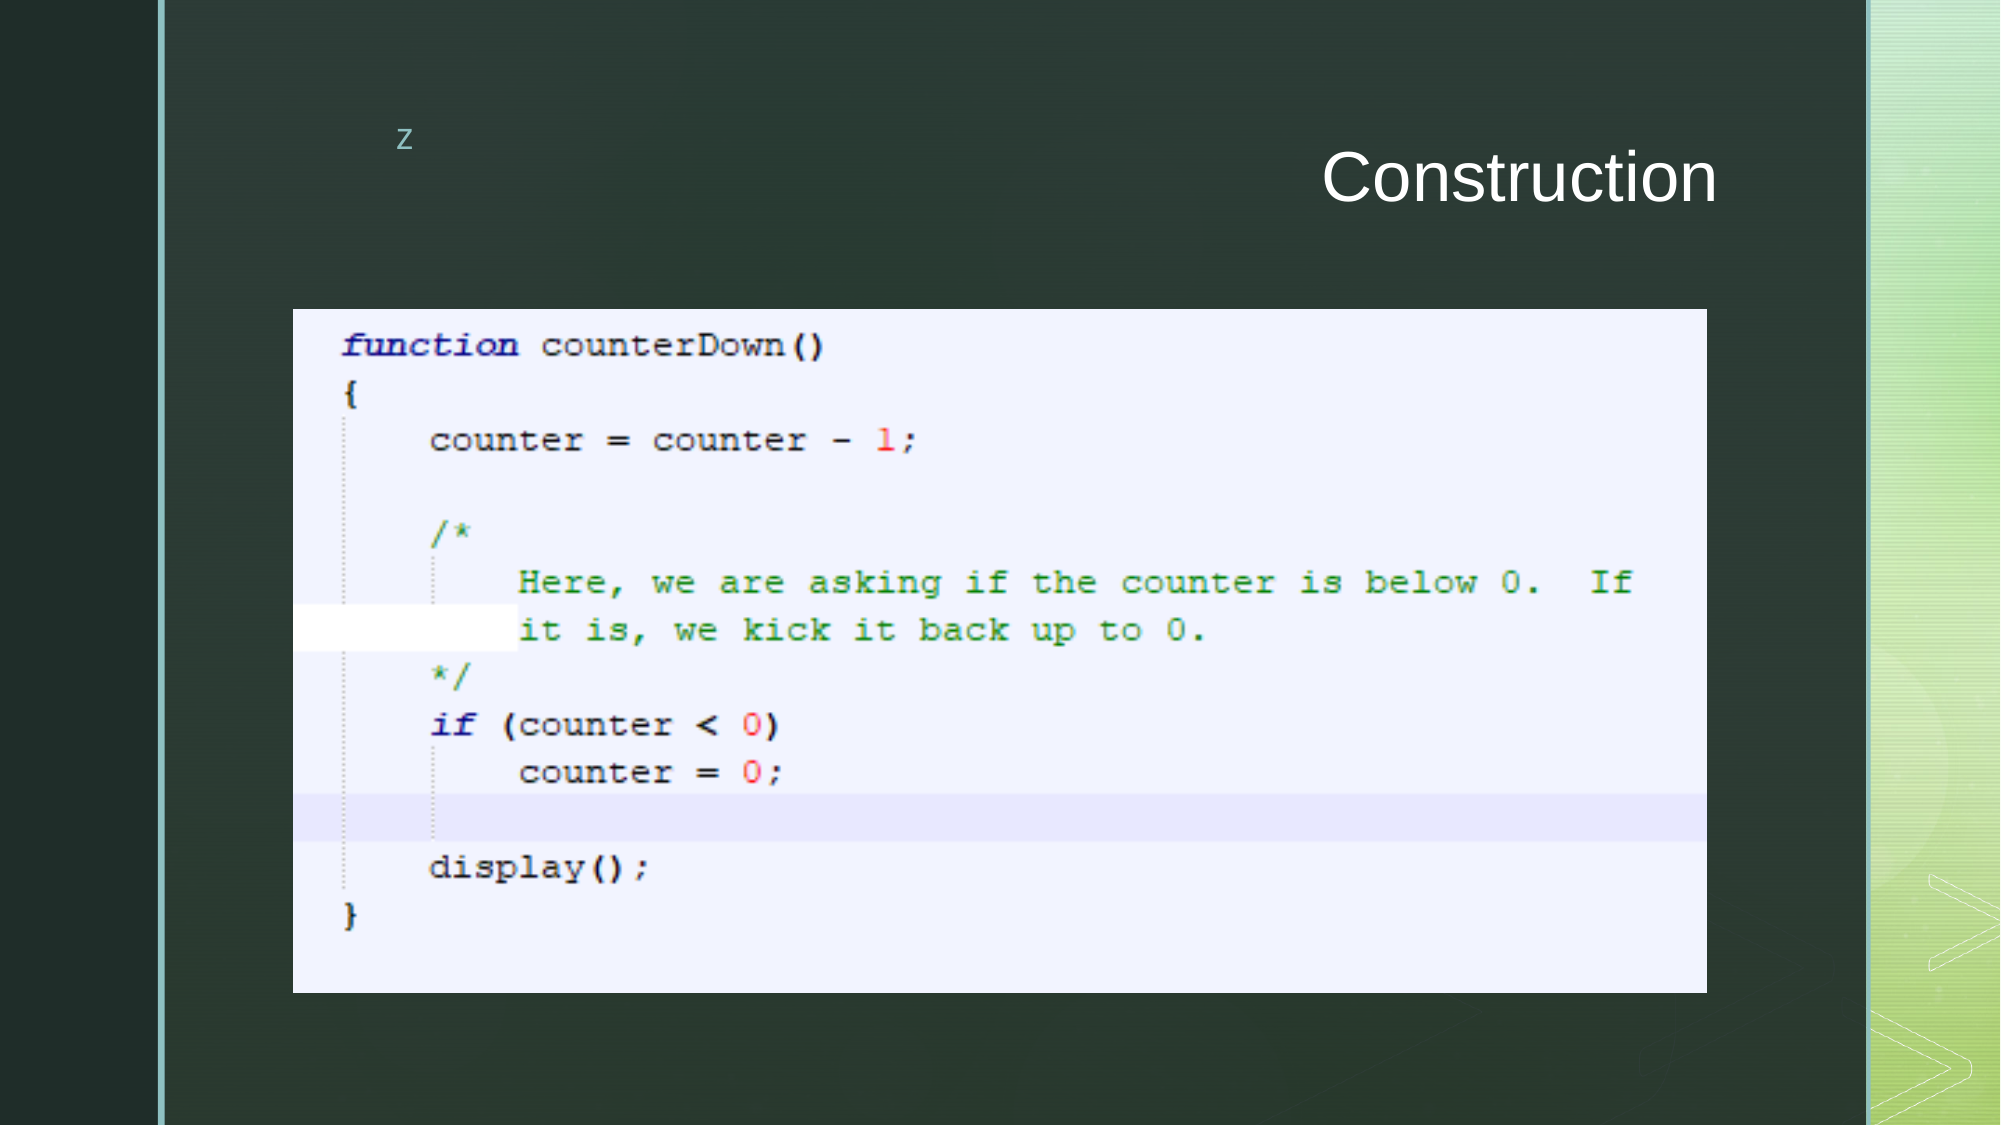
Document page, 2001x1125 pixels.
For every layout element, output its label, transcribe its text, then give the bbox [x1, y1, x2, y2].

picture [1871, 0, 2001, 1125]
title Construction [428, 132, 1734, 310]
picture [292, 308, 1708, 993]
